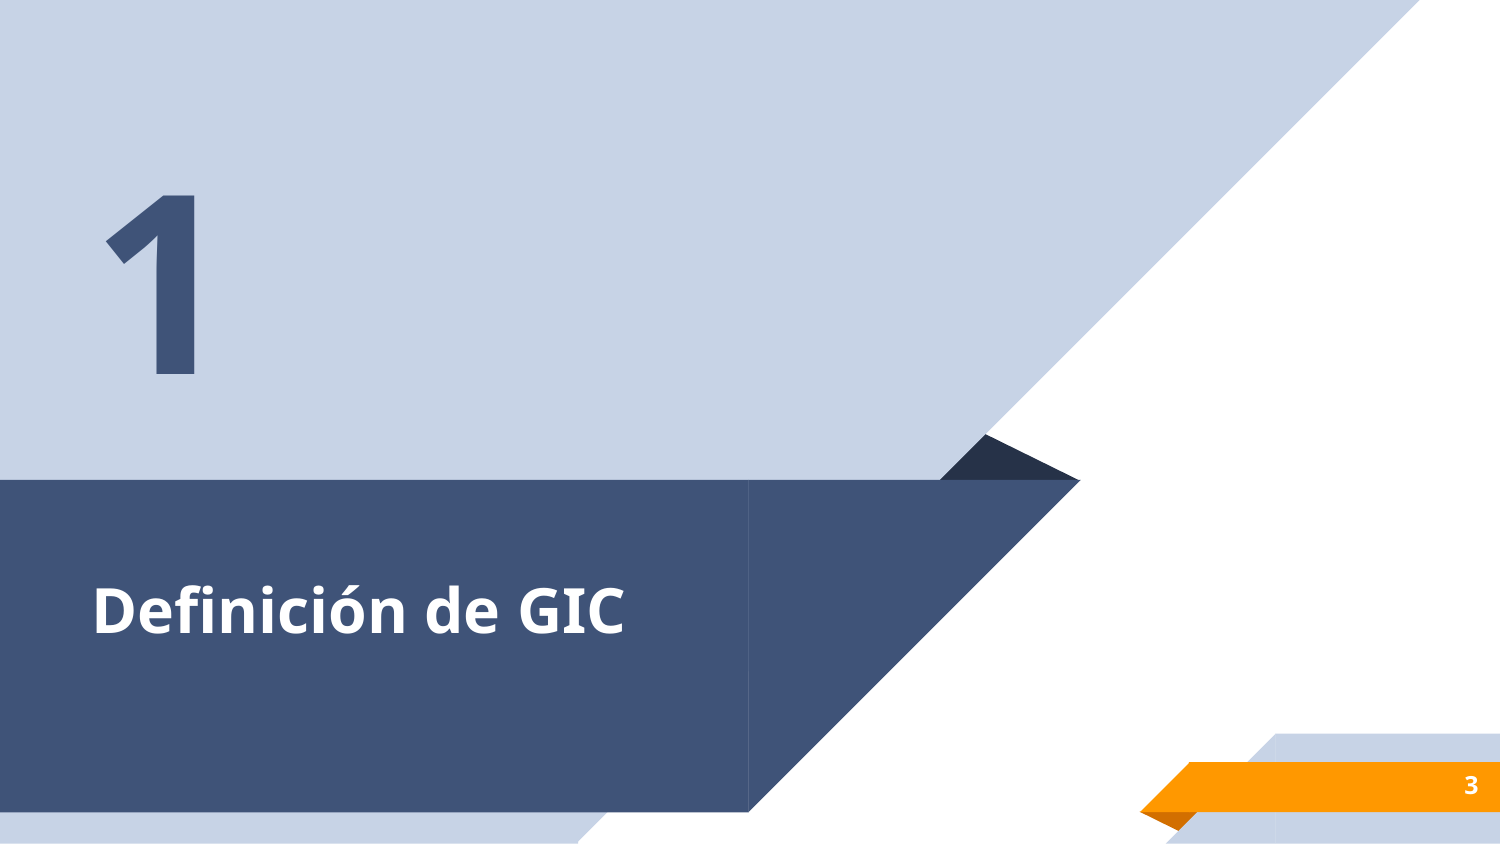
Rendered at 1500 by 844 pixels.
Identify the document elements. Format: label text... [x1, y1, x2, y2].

title Definición de GIC [76, 470, 748, 662]
slide_number 3 [1249, 760, 1494, 813]
text_box 1 [76, 0, 570, 515]
